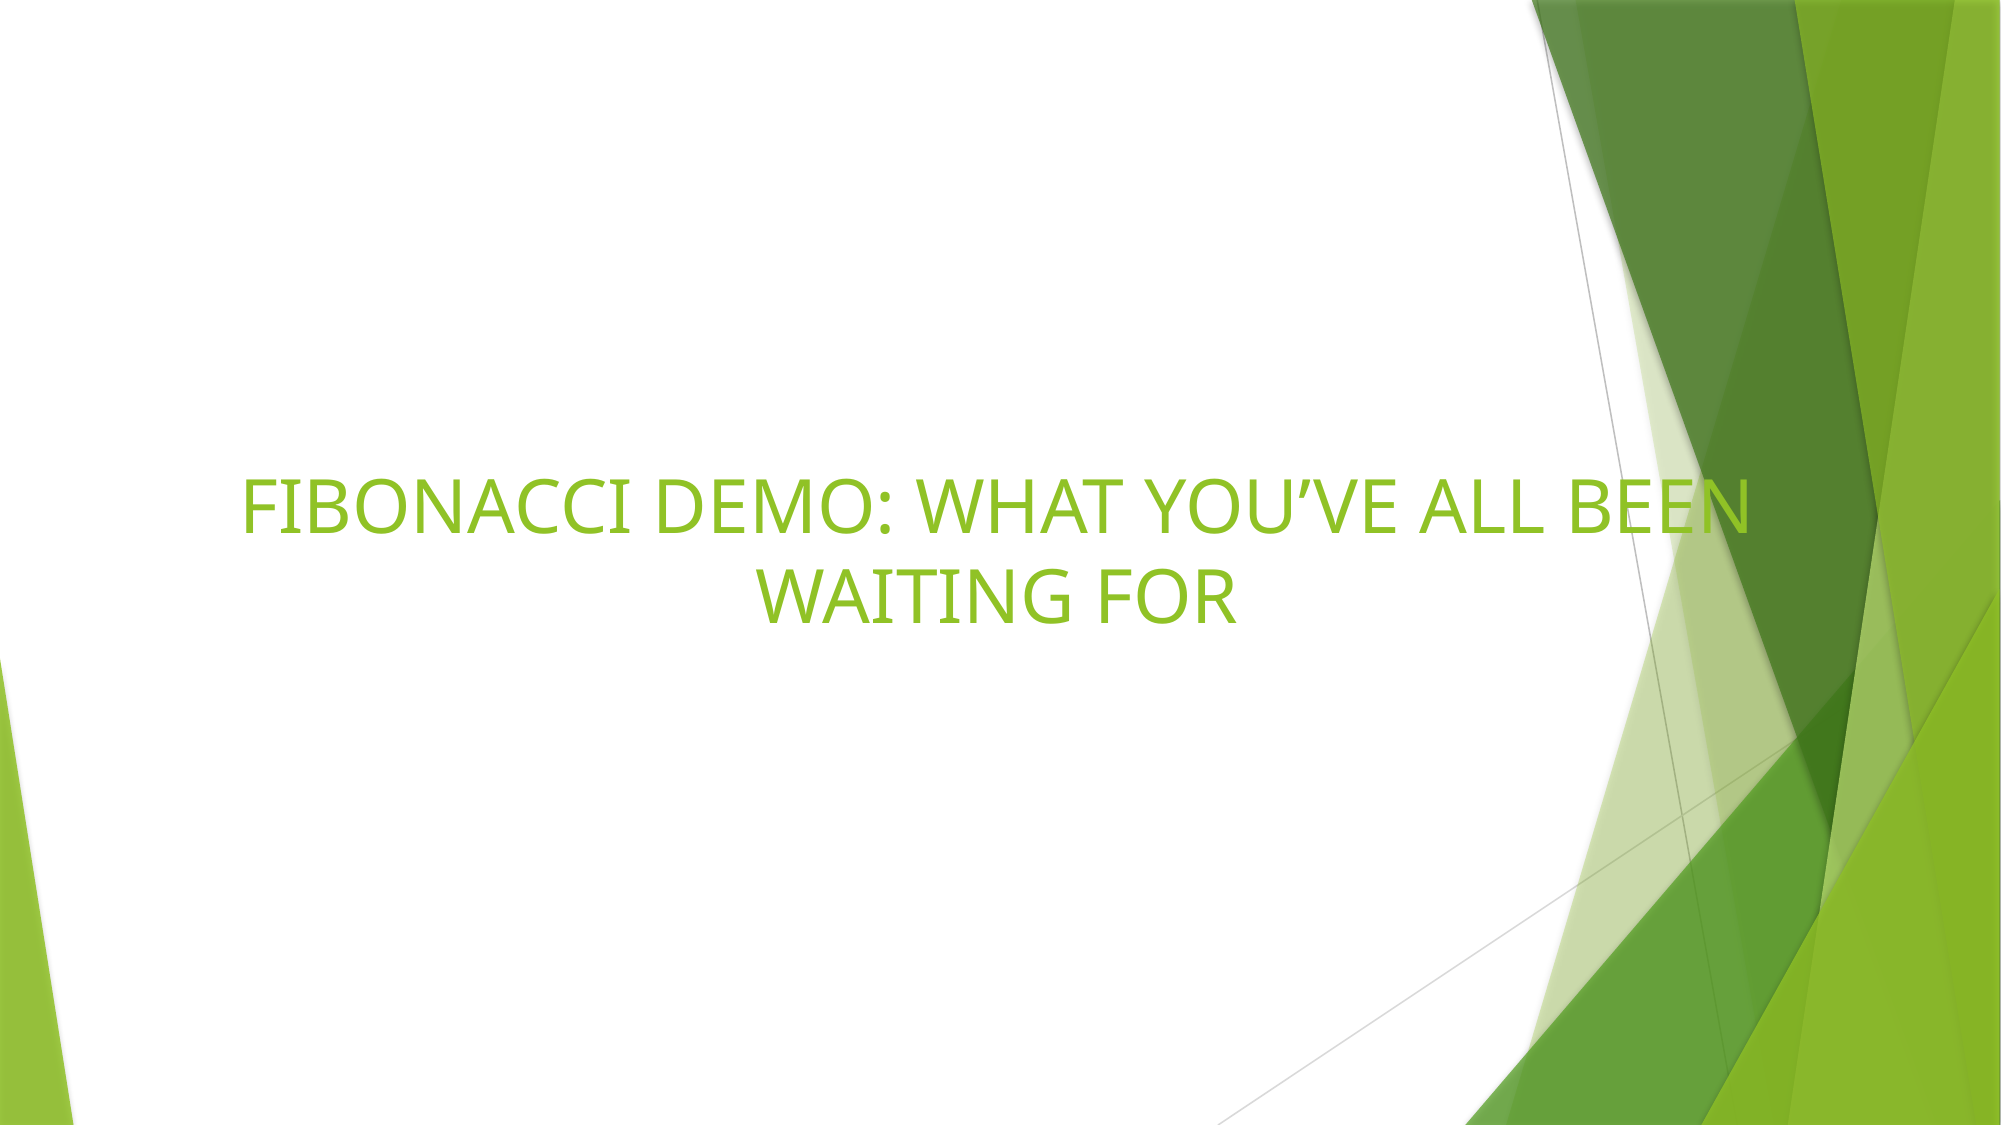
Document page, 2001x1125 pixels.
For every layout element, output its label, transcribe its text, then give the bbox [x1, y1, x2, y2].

title FIBONACCI DEMO: WHAT YOU’VE ALL BEEN WAITING FOR [134, 451, 1860, 669]
